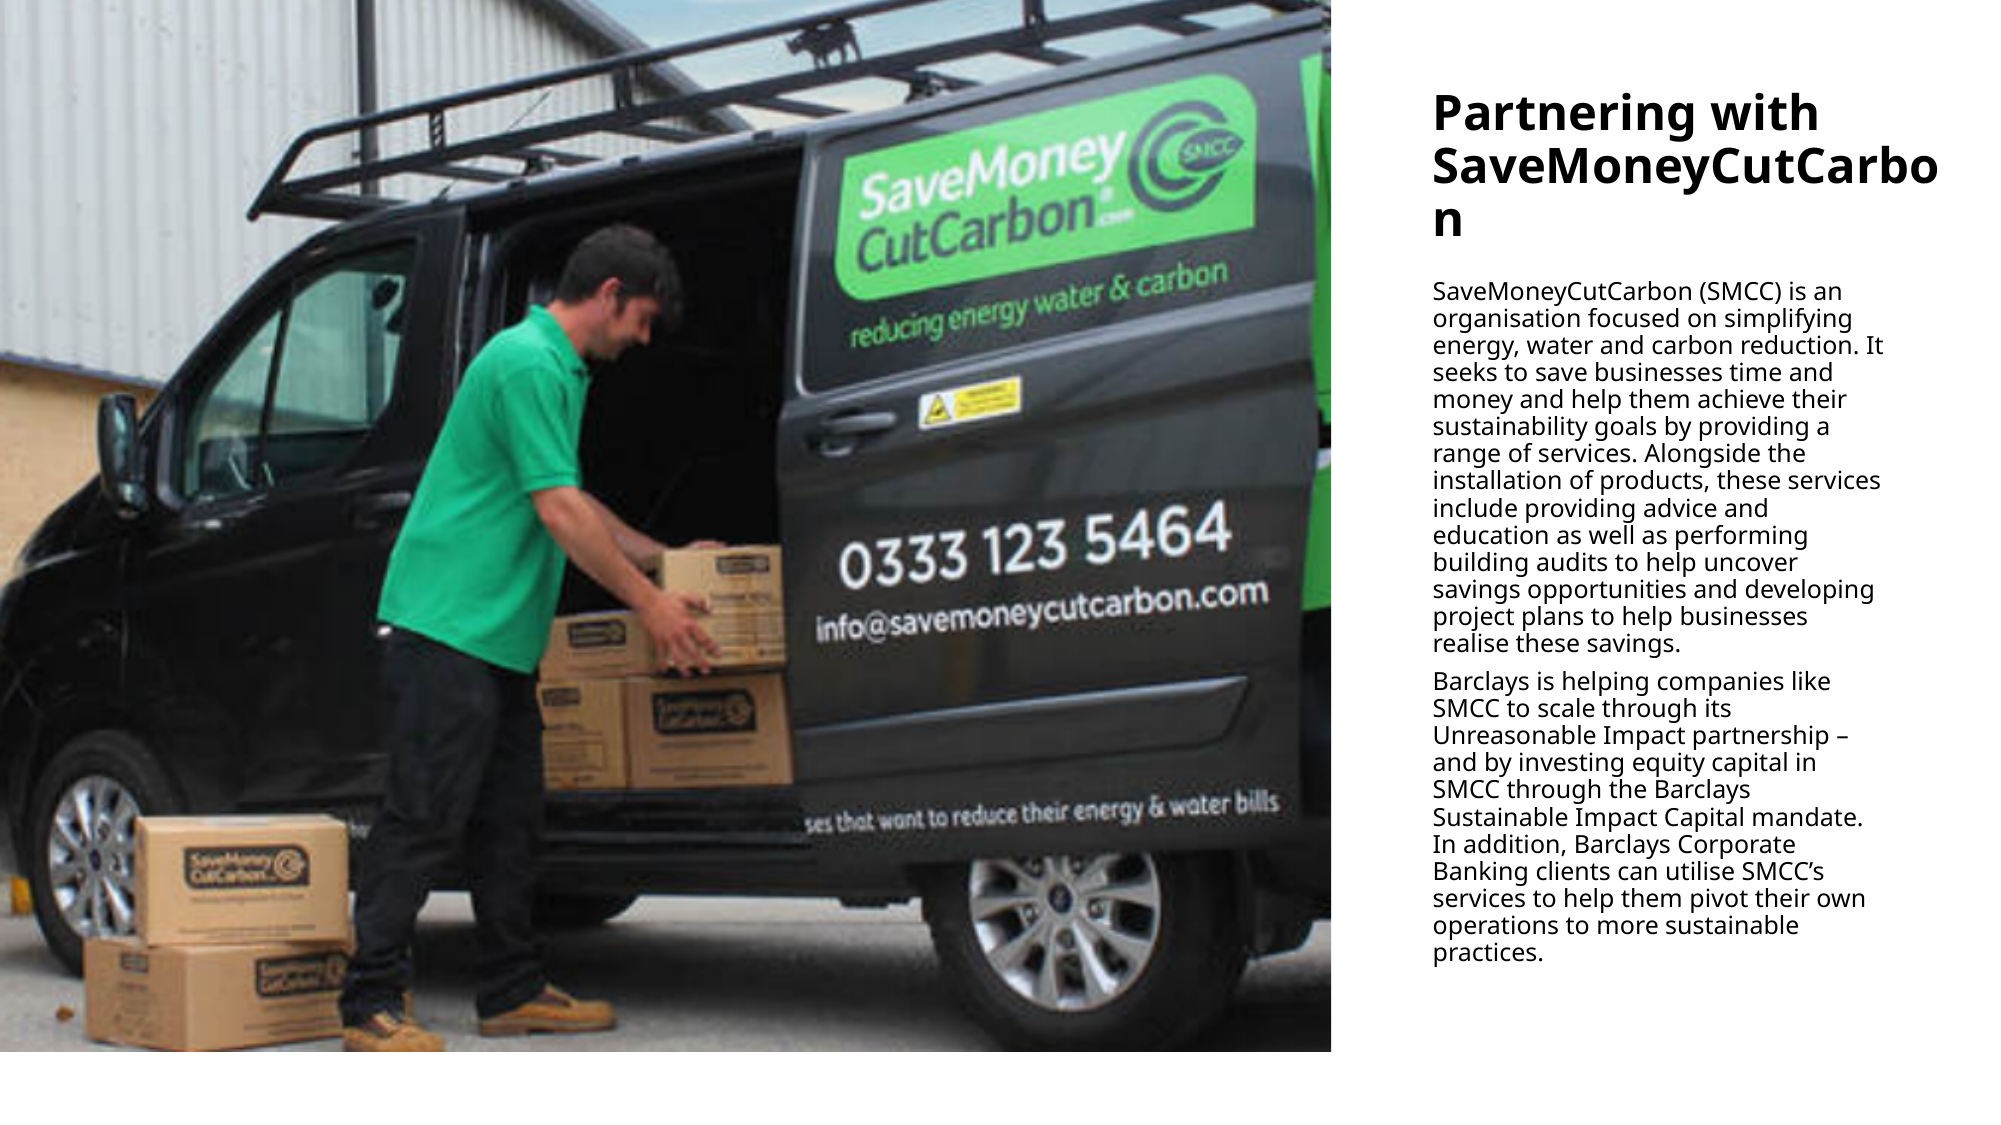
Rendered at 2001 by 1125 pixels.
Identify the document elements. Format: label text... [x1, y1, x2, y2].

text_box Partnering with SaveMoneyCutCarbon [1417, 80, 1968, 255]
picture [0, 0, 1332, 1052]
text_box SaveMoneyCutCarbon (SMCC) is an organisation focused on simplifying energy, water and carbon reduction. It seeks to save businesses time and money and help them achieve their sustainability goals by providing a range of services. Alongside the installation of products, these services include providing advice and education as well as performing building audits to help uncover savings opportunities and developing project plans to help businesses realise these savings. Barclays is helping companies like SMCC to scale through its Unreasonable Impact partnership – and by investing equity capital in SMCC through the Barclays Sustainable Impact Capital mandate. In addition, Barclays Corporate Banking clients can utilise SMCC’s services to help them pivot their own operations to more sustainable practices. [1417, 271, 1901, 978]
